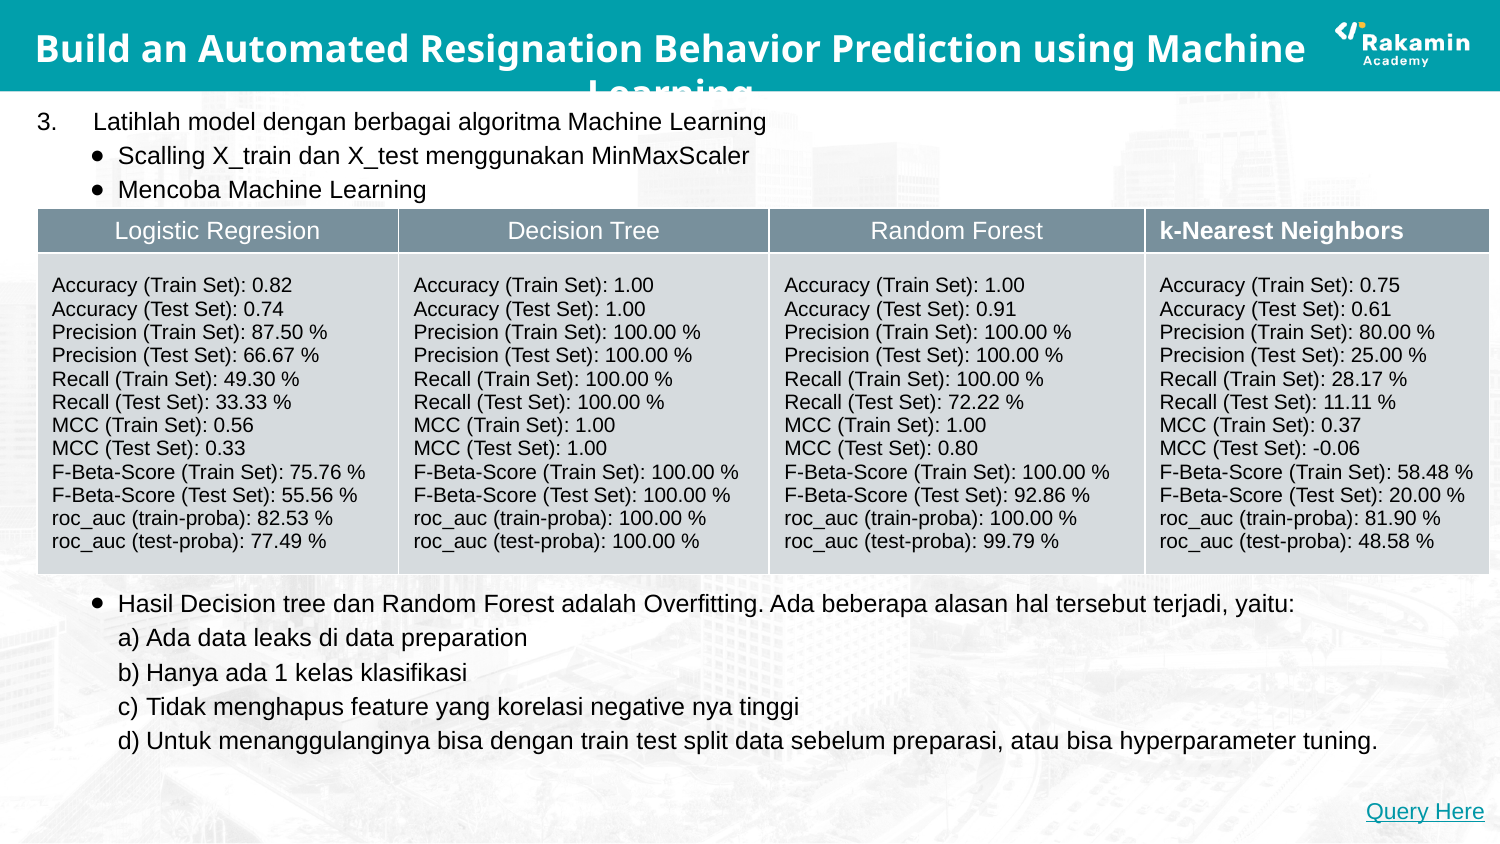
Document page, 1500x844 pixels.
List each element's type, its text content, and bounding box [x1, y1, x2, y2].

table_cell Accuracy (Train Set): 0.75 Accuracy (Test Set): 0.61 Precision (Train Set): 80.00 % Precision (Test Set): 25.00 % Recall (Train Set): 28.17 % Recall (Test Set): 11.11 % MCC (Train Set): 0.37 MCC (Test Set): -0.06 F-Beta-Score (Train Set): 58.48 % F-Beta-Score (Test Set): 20.00 % roc_auc (train-proba): 81.90 % roc_auc (test-proba): 48.58 % [1146, 254, 1489, 574]
table_header Decision Tree [399, 209, 768, 252]
picture [0, 0, 1500, 85]
table_header Logistic Regresion [38, 209, 398, 252]
table_cell Accuracy (Train Set): 1.00 Accuracy (Test Set): 1.00 Precision (Train Set): 100.00 % Precision (Test Set): 100.00 % Recall (Train Set): 100.00 % Recall (Test Set): 100.00 % MCC (Train Set): 1.00 MCC (Test Set): 1.00 F-Beta-Score (Train Set): 100.00 % F-Beta-Score (Test Set): 100.00 % roc_auc (train-proba): 100.00 % roc_auc (test-proba): 100.00 % [399, 254, 768, 574]
text_box Query Here [1341, 782, 1500, 838]
table_cell Accuracy (Train Set): 1.00 Accuracy (Test Set): 0.91 Precision (Train Set): 100.00 % Precision (Test Set): 100.00 % Recall (Train Set): 100.00 % Recall (Test Set): 72.22 % MCC (Train Set): 1.00 MCC (Test Set): 0.80 F-Beta-Score (Train Set): 100.00 % F-Beta-Score (Test Set): 92.86 % roc_auc (train-proba): 100.00 % roc_auc (test-proba): 99.79 % [770, 254, 1144, 574]
table_header k-Nearest Neighbors [1146, 209, 1489, 252]
title Build an Automated Resignation Behavior Prediction using Machine Learning [0, 10, 1342, 81]
list Latihlah model dengan berbagai algoritma Machine Learning Scalling X_train dan X_test menggunakan MinMaxScaler Mencoba Machine Learning Hasil Decision tree dan Random Forest adalah Overfitting. Ada beberapa alasan hal tersebut terjadi, yaitu: Ada data leaks di data preparation Hanya ada 1 kelas klasifikasi Tidak menghapus feature yang korelasi negative nya tinggi Untuk menanggulanginya bisa dengan train test split data sebelum preparasi, atau bisa hyperparameter tuning. [0, 85, 1500, 841]
table_cell Accuracy (Train Set): 0.82 Accuracy (Test Set): 0.74 Precision (Train Set): 87.50 % Precision (Test Set): 66.67 % Recall (Train Set): 49.30 % Recall (Test Set): 33.33 % MCC (Train Set): 0.56 MCC (Test Set): 0.33 F-Beta-Score (Train Set): 75.76 % F-Beta-Score (Test Set): 55.56 % roc_auc (train-proba): 82.53 % roc_auc (test-proba): 77.49 % [38, 254, 398, 574]
table_header Random Forest [770, 209, 1144, 252]
